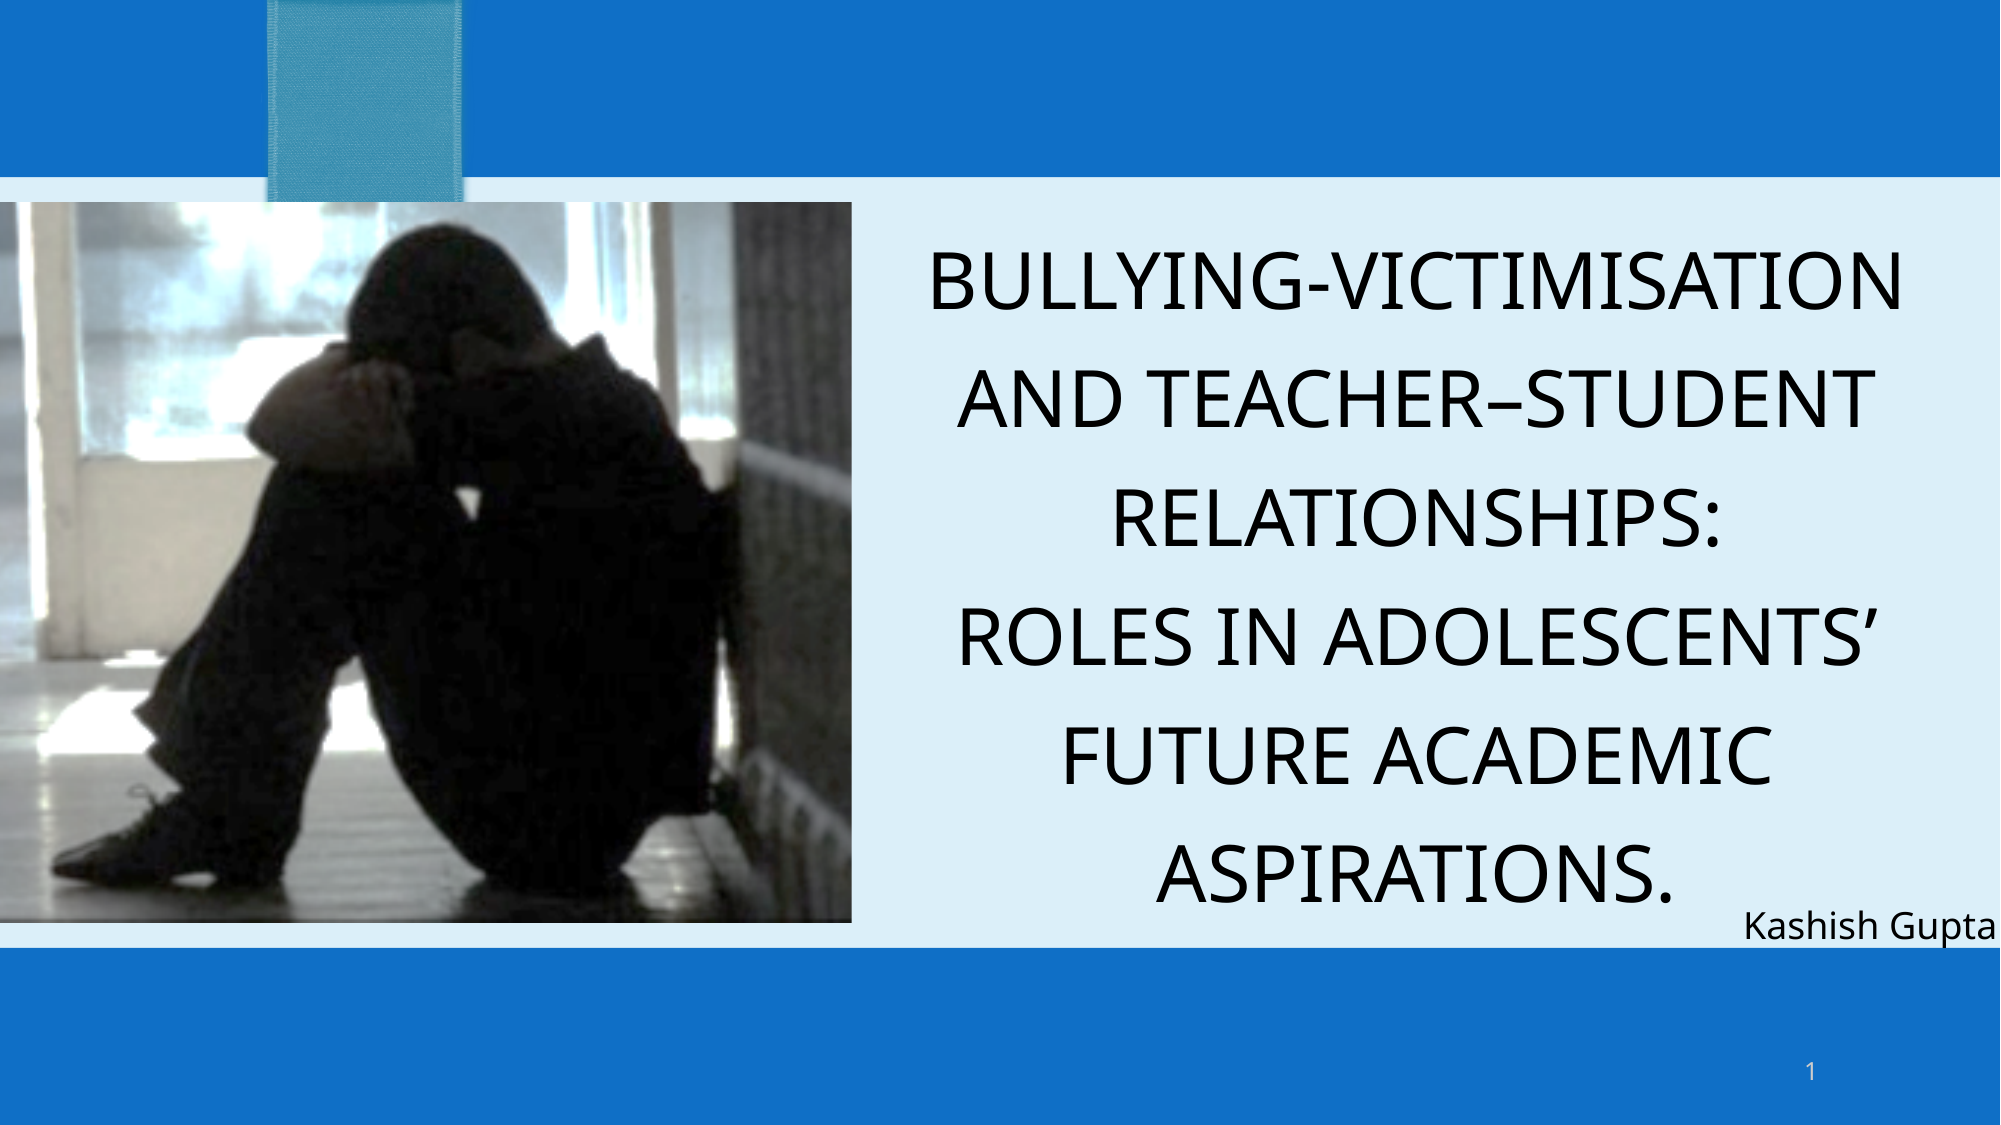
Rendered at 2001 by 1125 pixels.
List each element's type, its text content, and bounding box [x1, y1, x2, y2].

title BULLYING-VICTIMISATION and Teacher–student relationships: roles in adolescents’ future academic aspirations. [854, 202, 1982, 923]
picture [0, 202, 852, 923]
text_box Kashish Gupta [1728, 894, 2000, 955]
slide_number 1 [1518, 1042, 1819, 1103]
